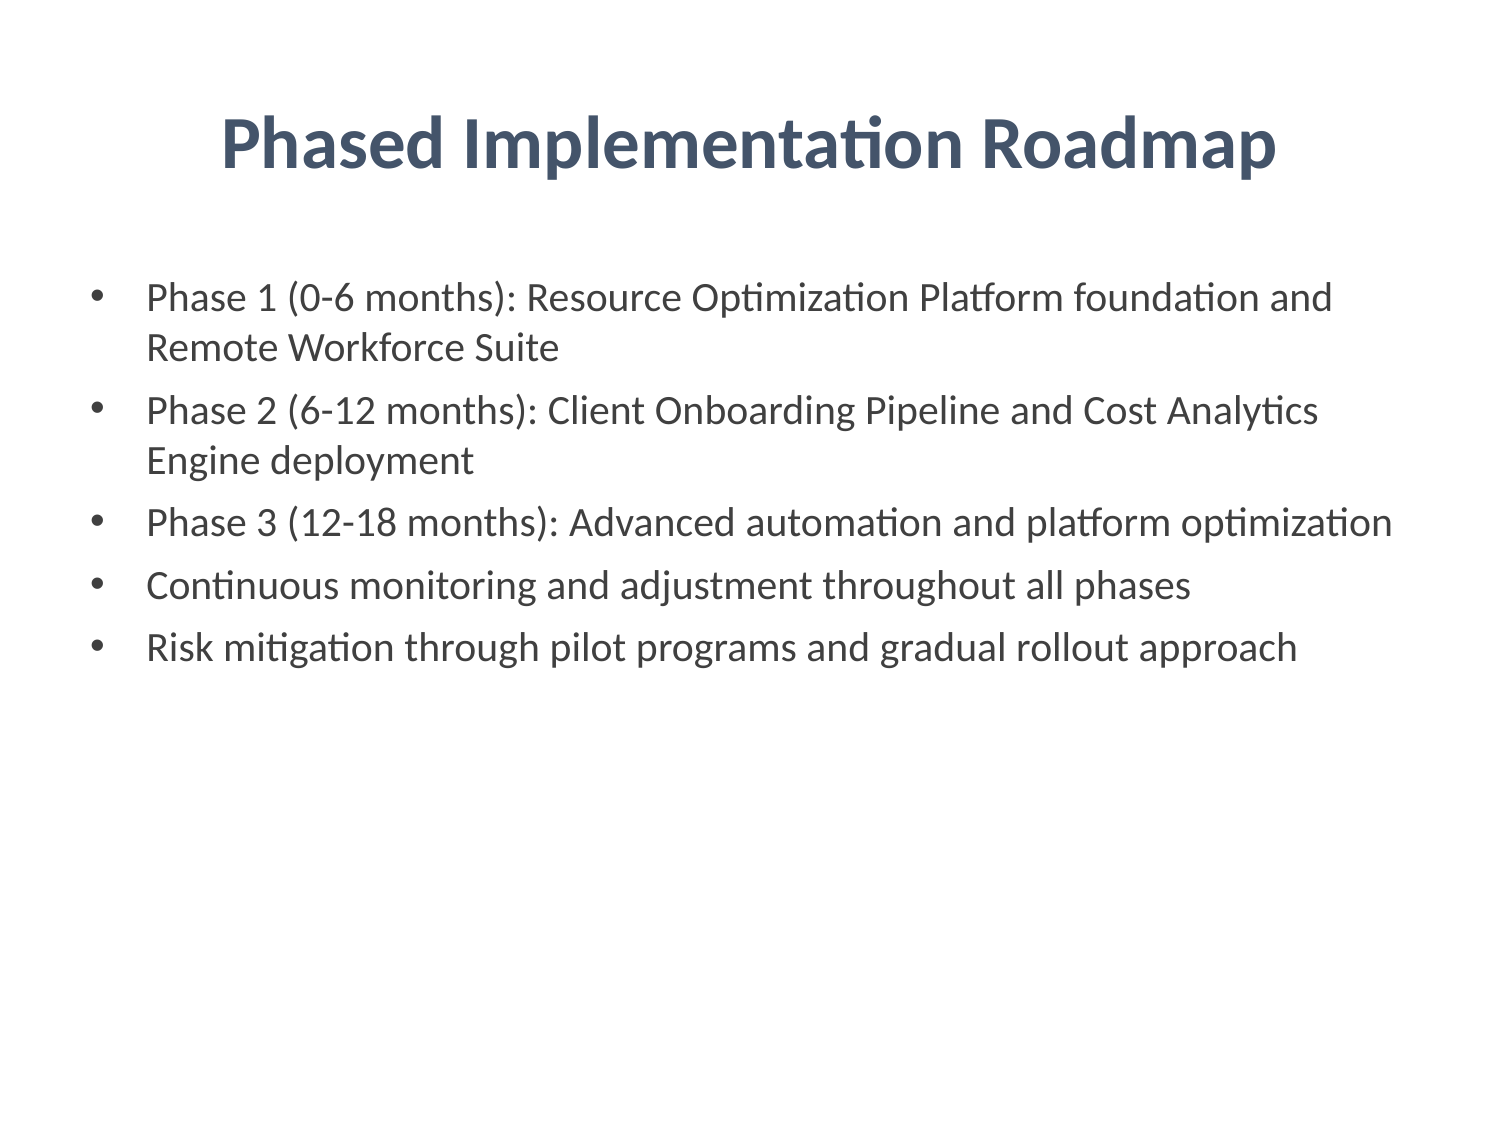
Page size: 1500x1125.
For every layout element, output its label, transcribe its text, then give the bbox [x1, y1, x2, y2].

list Phase 1 (0-6 months): Resource Optimization Platform foundation and Remote Workforce Suite Phase 2 (6-12 months): Client Onboarding Pipeline and Cost Analytics Engine deployment Phase 3 (12-18 months): Advanced automation and platform optimization Continuous monitoring and adjustment throughout all phases Risk mitigation through pilot programs and gradual rollout approach [75, 262, 1425, 1005]
title Phased Implementation Roadmap [75, 45, 1425, 233]
